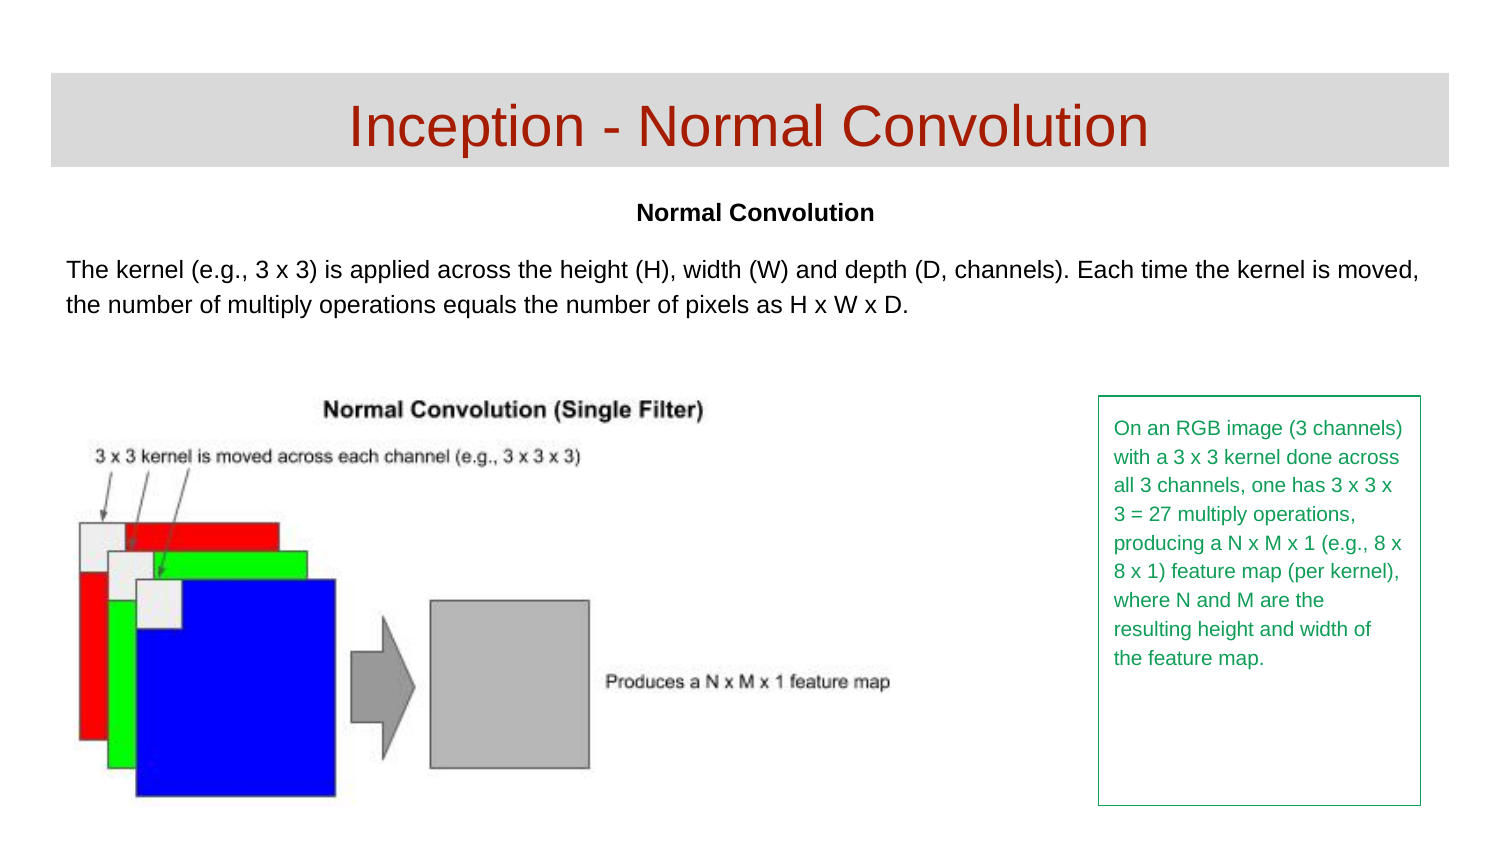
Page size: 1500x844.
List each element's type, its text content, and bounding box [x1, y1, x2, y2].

text_box Normal Convolution The kernel (e.g., 3 x 3) is applied across the height (H), width (W) and depth (D, channels). Each time the kernel is moved, the number of multiply operations equals the number of pixels as H x W x D. [51, 181, 1461, 372]
picture [59, 391, 918, 810]
text_box On an RGB image (3 channels) with a 3 x 3 kernel done across all 3 channels, one has 3 x 3 x 3 = 27 multiply operations, producing a N x M x 1 (e.g., 8 x 8 x 1) feature map (per kernel), where N and M are the resulting height and width of the feature map. [1098, 395, 1421, 806]
title Inception - Normal Convolution [51, 72, 1449, 167]
